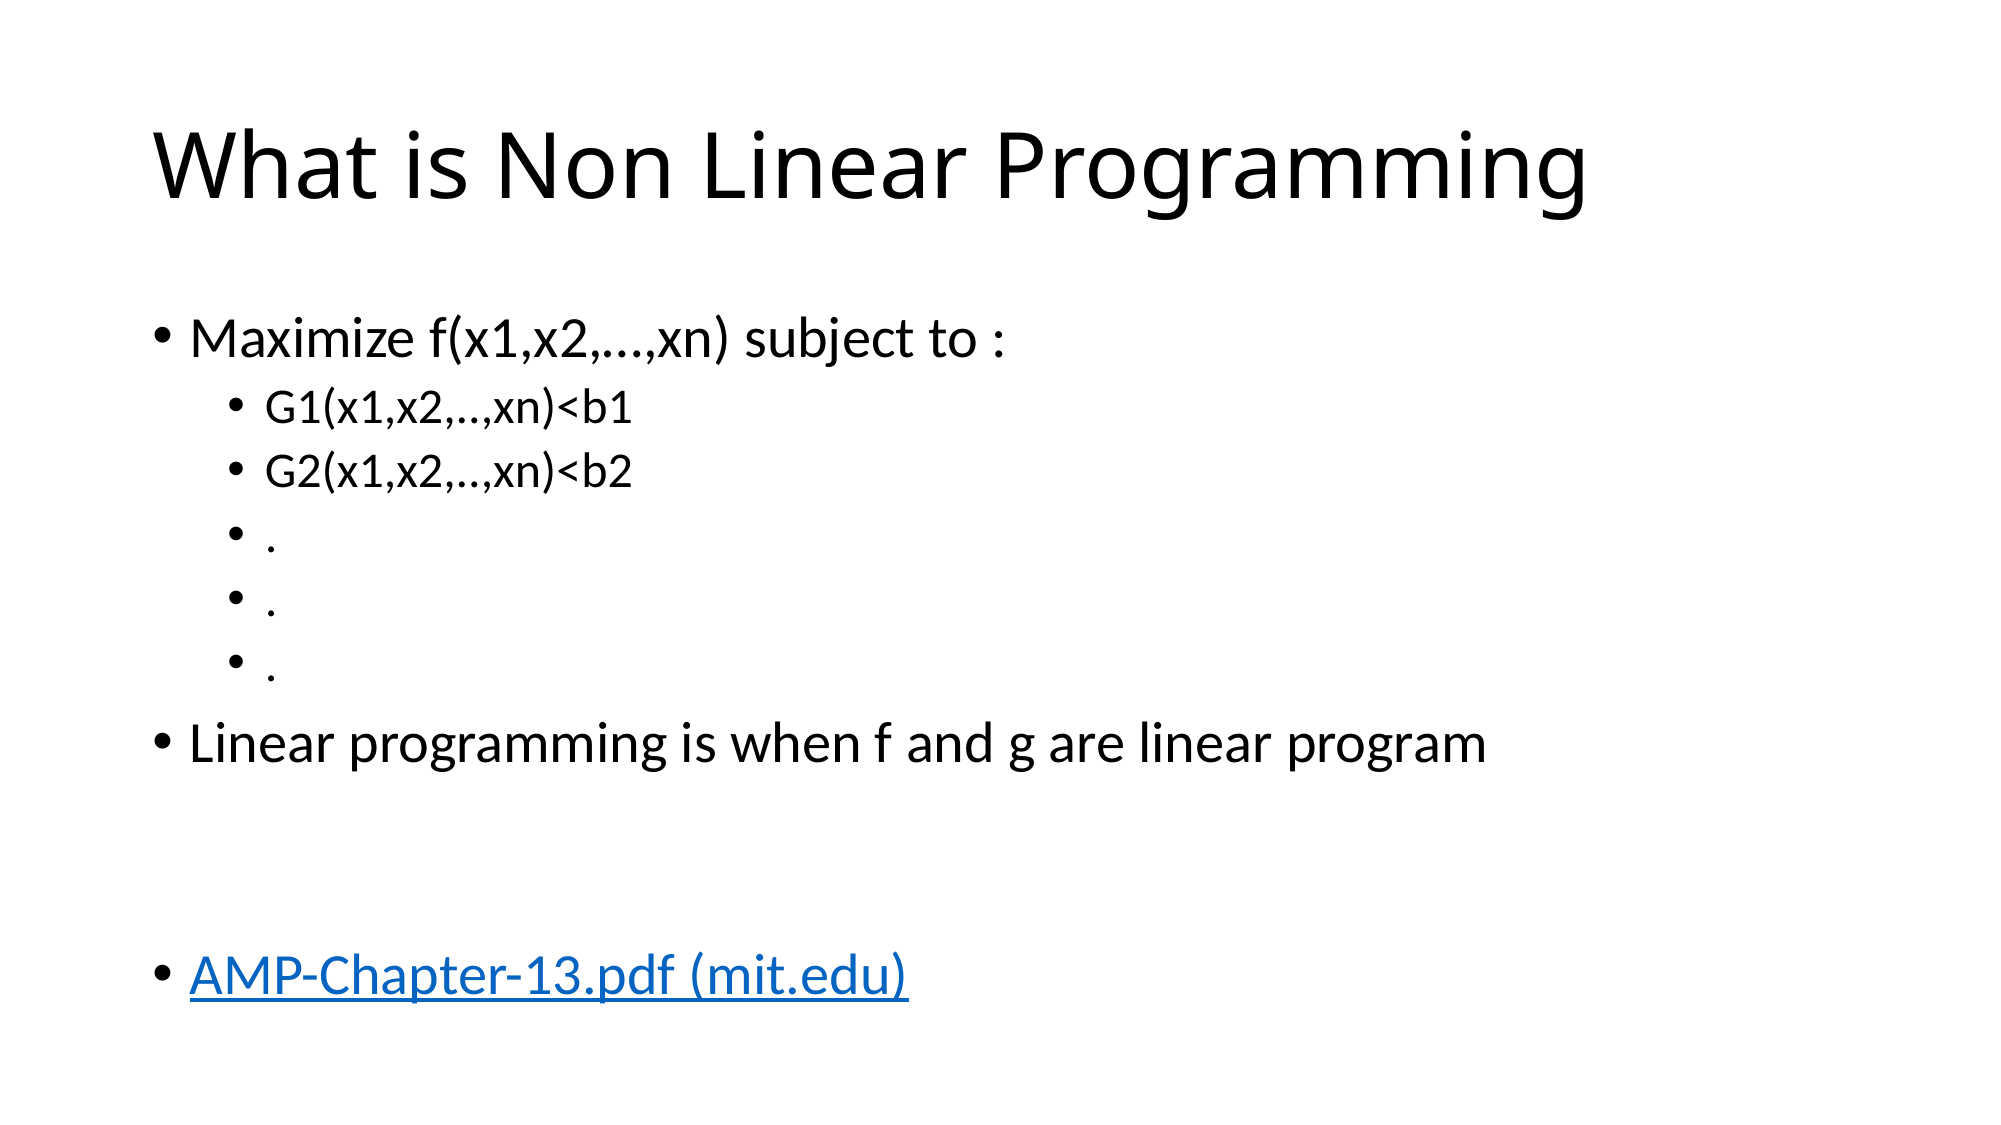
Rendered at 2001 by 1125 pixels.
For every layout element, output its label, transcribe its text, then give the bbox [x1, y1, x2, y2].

title What is Non Linear Programming [137, 59, 1863, 278]
list Maximize f(x1,x2,…,xn) subject to : G1(x1,x2,..,xn)<b1 G2(x1,x2,..,xn)<b2 . . . Linear programming is when f and g are linear program AMP-Chapter-13.pdf (mit.edu) [137, 299, 1863, 1014]
